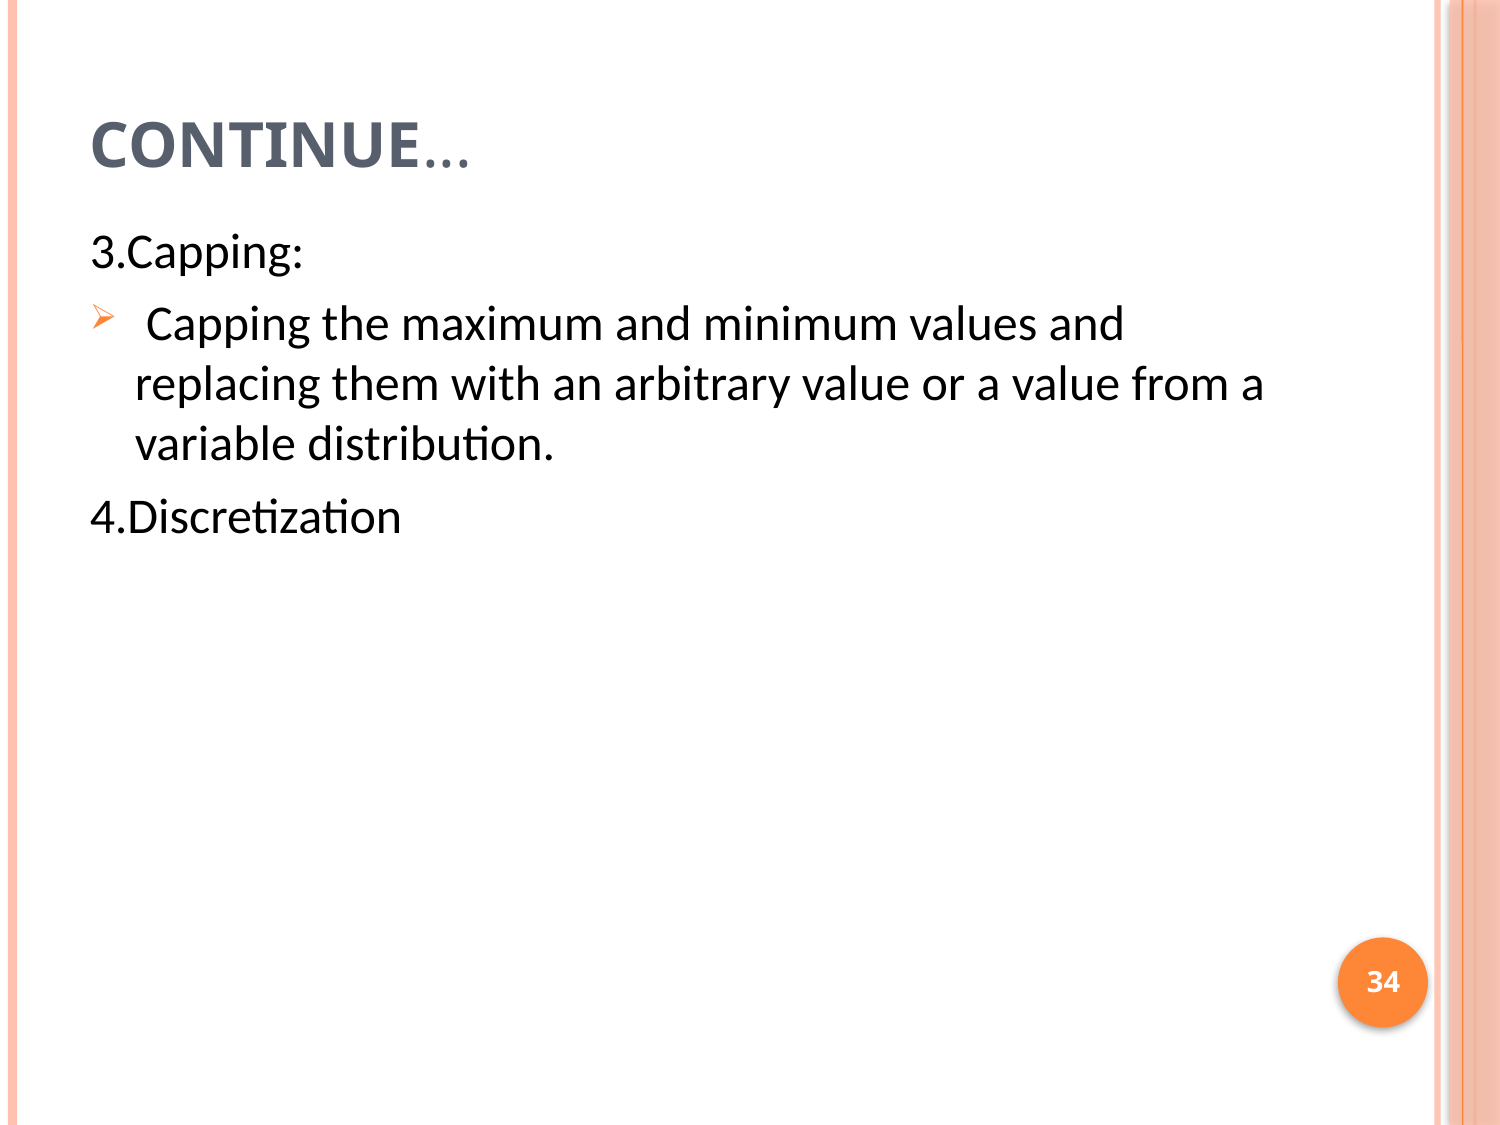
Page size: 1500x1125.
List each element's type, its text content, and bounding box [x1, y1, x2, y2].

slide_number 34 [1333, 940, 1434, 1027]
title Continue... [75, 45, 1300, 188]
list 3.Capping: Capping the maximum and minimum values and replacing them with an arbitrary value or a value from a variable distribution. 4.Discretization [75, 210, 1300, 1062]
